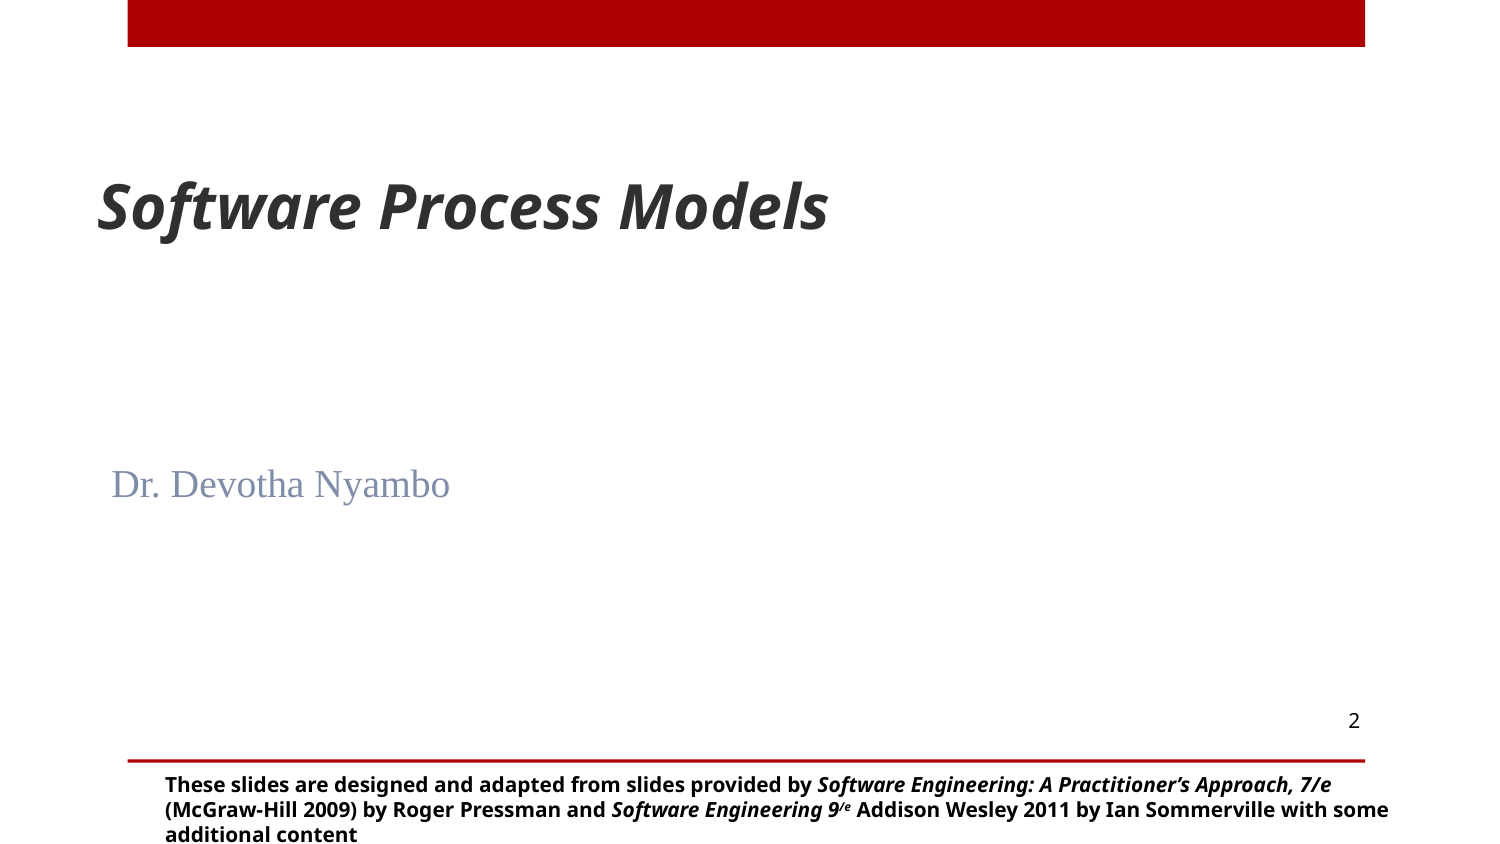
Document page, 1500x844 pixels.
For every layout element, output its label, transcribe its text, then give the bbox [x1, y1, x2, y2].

text_box Software Process Models [82, 159, 1446, 285]
text_box These slides are designed and adapted from slides provided by Software Engineering: A Practitioner’s Approach, 7/e (McGraw-Hill 2009) by Roger Pressman and Software Engineering 9/e Addison Wesley 2011 by Ian Sommerville with some additional content [149, 775, 1413, 844]
text_box 2 [1250, 699, 1375, 745]
text_box Dr. Devotha Nyambo [96, 442, 773, 521]
